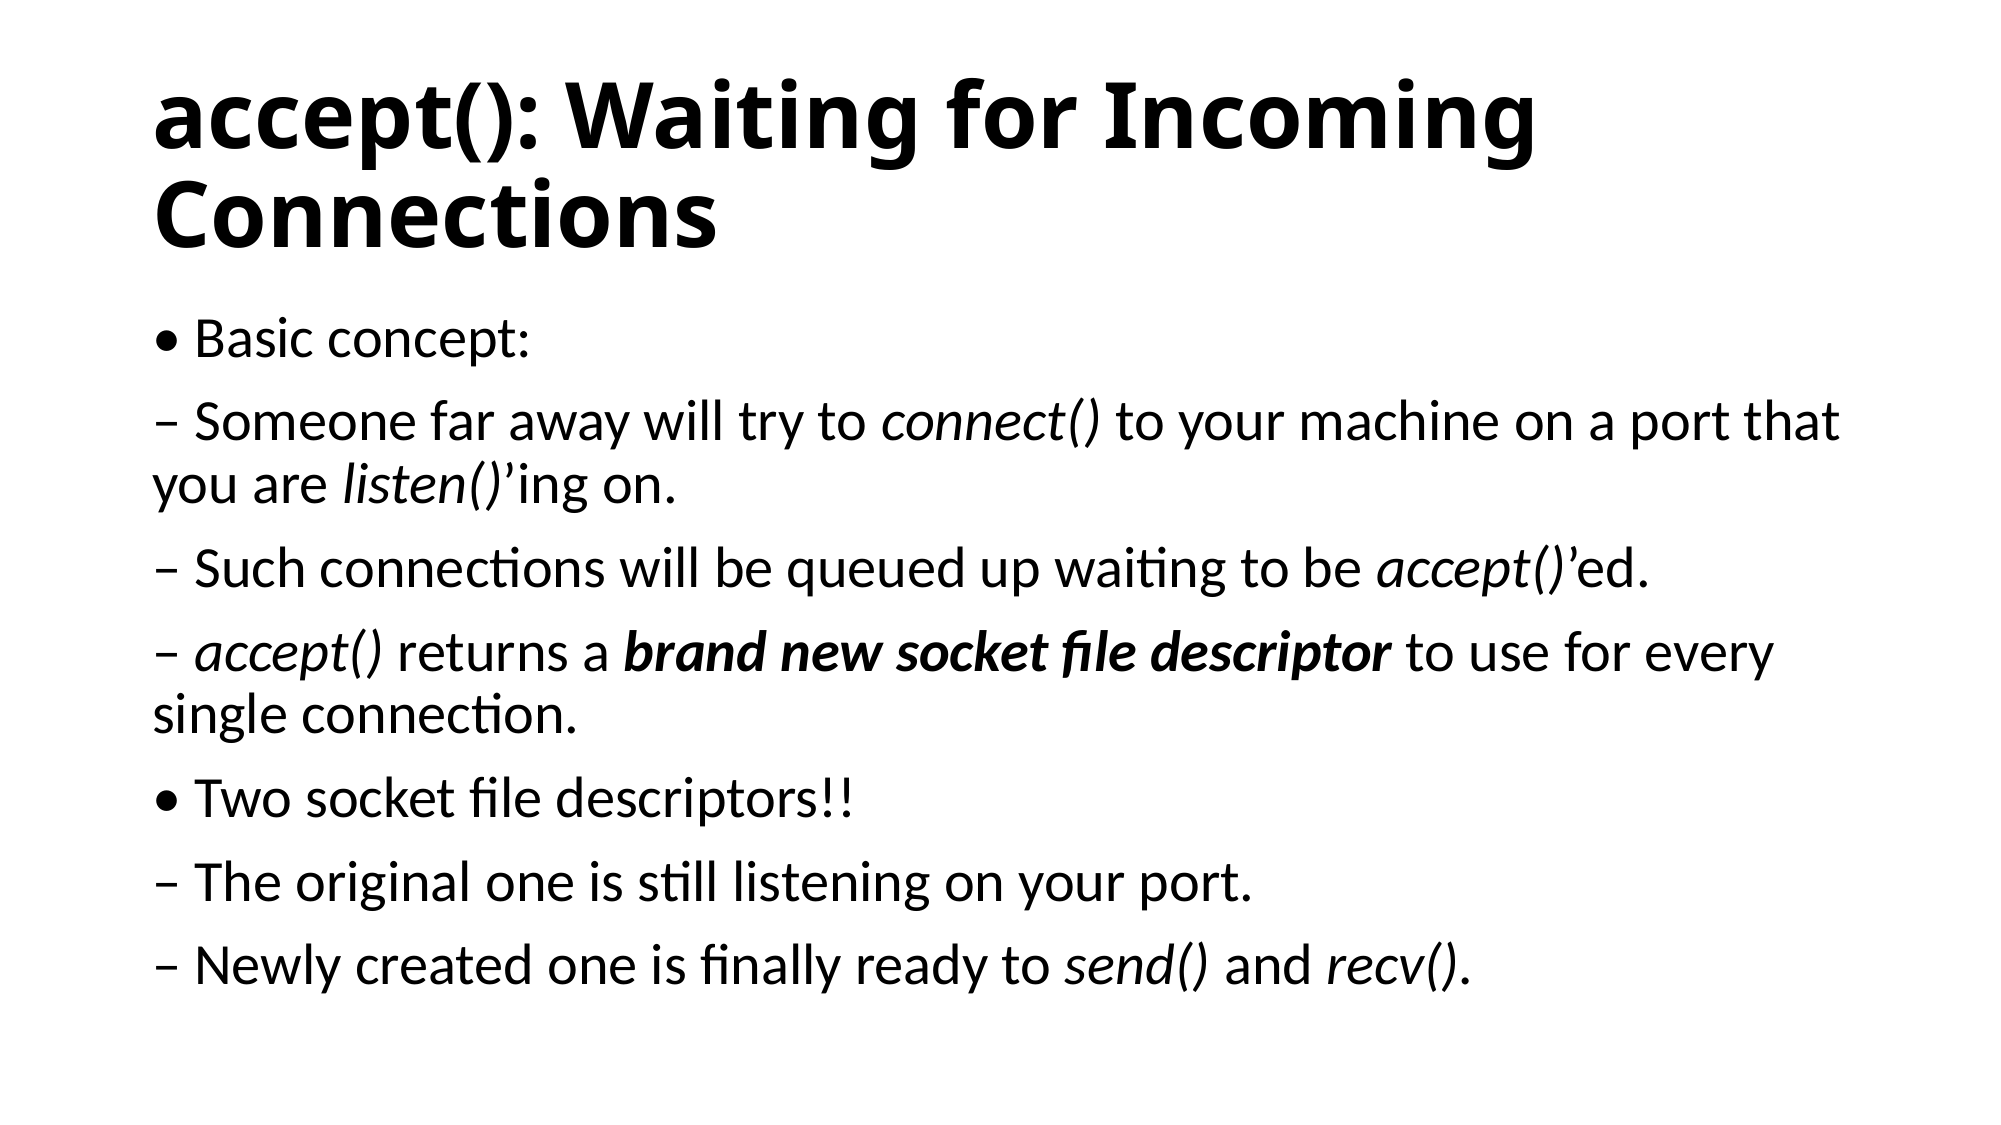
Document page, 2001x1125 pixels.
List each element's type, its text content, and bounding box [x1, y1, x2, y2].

text_box • Basic concept: – Someone far away will try to connect() to your machine on a port that you are listen()’ing on. – Such connections will be queued up waiting to be accept()’ed. – accept() returns a brand new socket file descriptor to use for every single connection. • Two socket file descriptors!! – The original one is still listening on your port. – Newly created one is finally ready to send() and recv(). [137, 299, 1863, 1014]
text_box accept(): Waiting for Incoming Connections [137, 59, 1863, 278]
